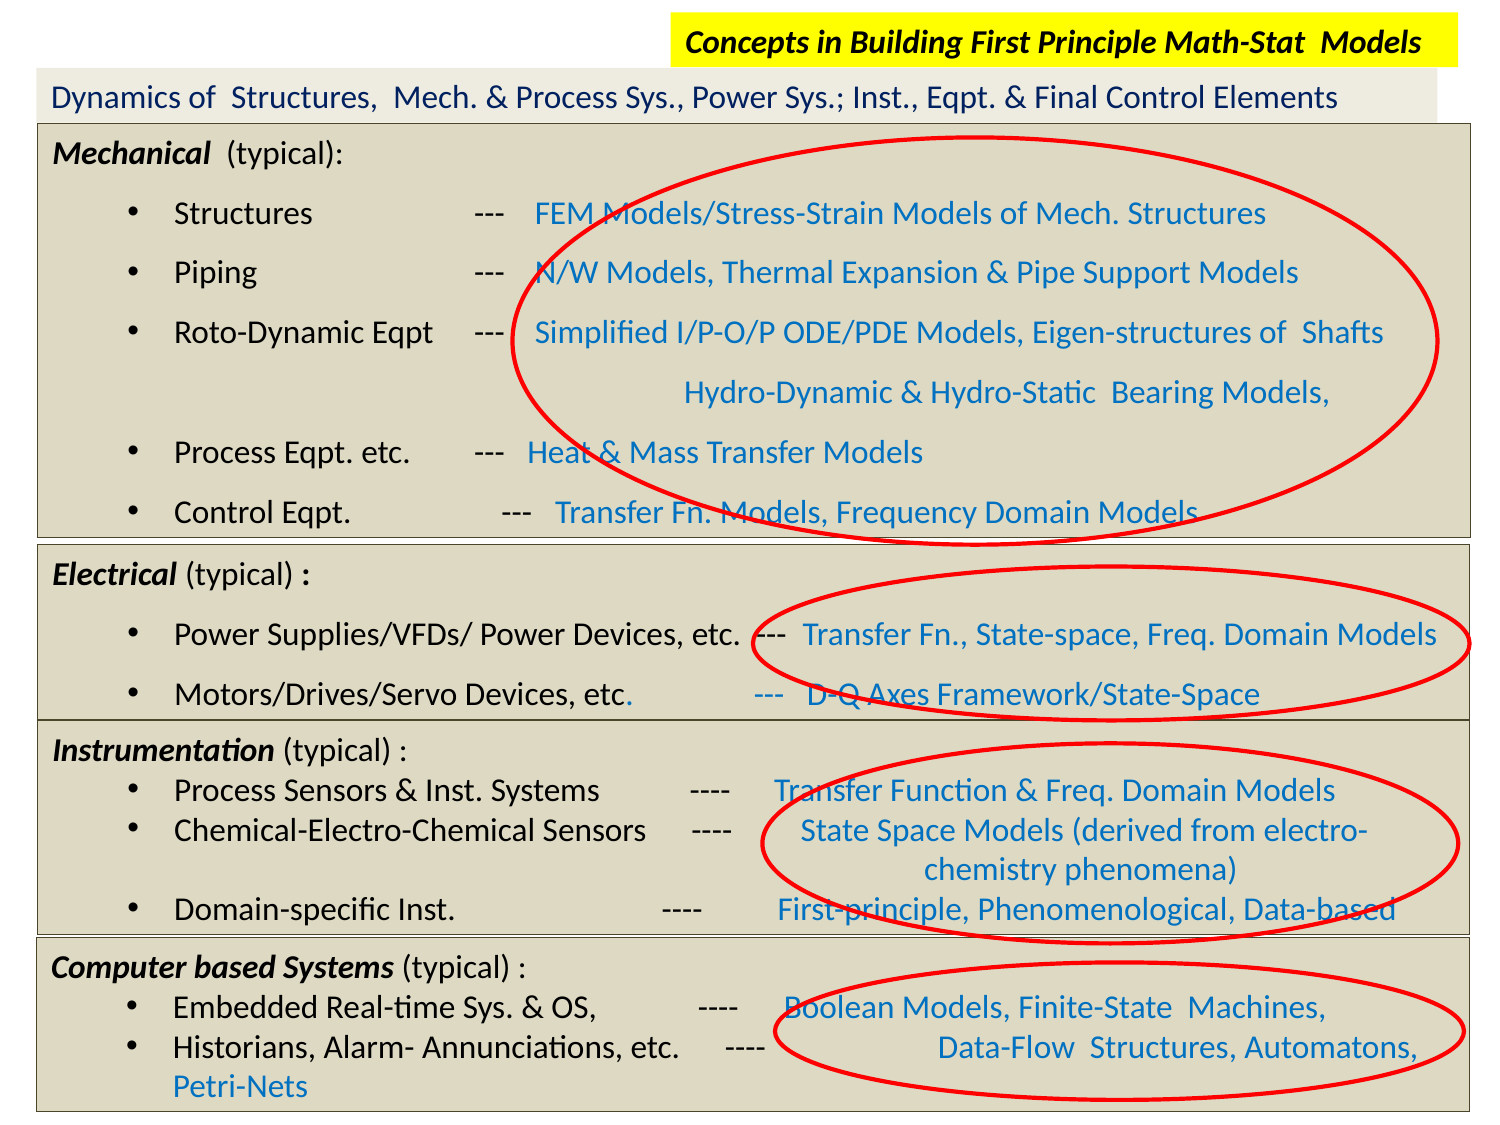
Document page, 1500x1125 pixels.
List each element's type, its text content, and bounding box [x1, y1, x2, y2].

text_box [772, 960, 1467, 1102]
text_box Computer based Systems (typical) : Embedded Real-time Sys. & OS, ---- Boolean Models, Finite-State Machines, Historians, Alarm- Annunciations, etc. ---- Data-Flow Structures, Automatons, Petri-Nets [36, 937, 1470, 1112]
text_box [760, 741, 1461, 946]
text_box Instrumentation (typical) : Process Sensors & Inst. Systems ---- Transfer Function & Freq. Domain Models Chemical-Electro-Chemical Sensors ---- State Space Models (derived from electro- chemistry phenomena) Domain-specific Inst. ---- First-principle, Phenomenological, Data-based [37, 720, 1470, 935]
text_box Electrical (typical) : Power Supplies/VFDs/ Power Devices, etc. --- Transfer Fn., State-space, Freq. Domain Models Motors/Drives/Servo Devices, etc. --- D-Q Axes Framework/State-Space [37, 544, 1470, 720]
text_box Dynamics of Structures, Mech. & Process Sys., Power Sys.; Inst., Eqpt. & Final Control Elements [36, 67, 1438, 123]
text_box [510, 135, 1440, 547]
text_box Mechanical (typical): Structures --- FEM Models/Stress-Strain Models of Mech. Structures Piping --- N/W Models, Thermal Expansion & Pipe Support Models Roto-Dynamic Eqpt --- Simplified I/P-O/P ODE/PDE Models, Eigen-structures of Shafts Hydro-Dynamic & Hydro-Static Bearing Models, Process Eqpt. etc. --- Heat & Mass Transfer Models Control Eqpt. --- Transfer Fn. Models, Frequency Domain Models [37, 123, 1471, 538]
text_box Concepts in Building First Principle Math-Stat Models [670, 12, 1459, 68]
text_box [750, 564, 1472, 723]
